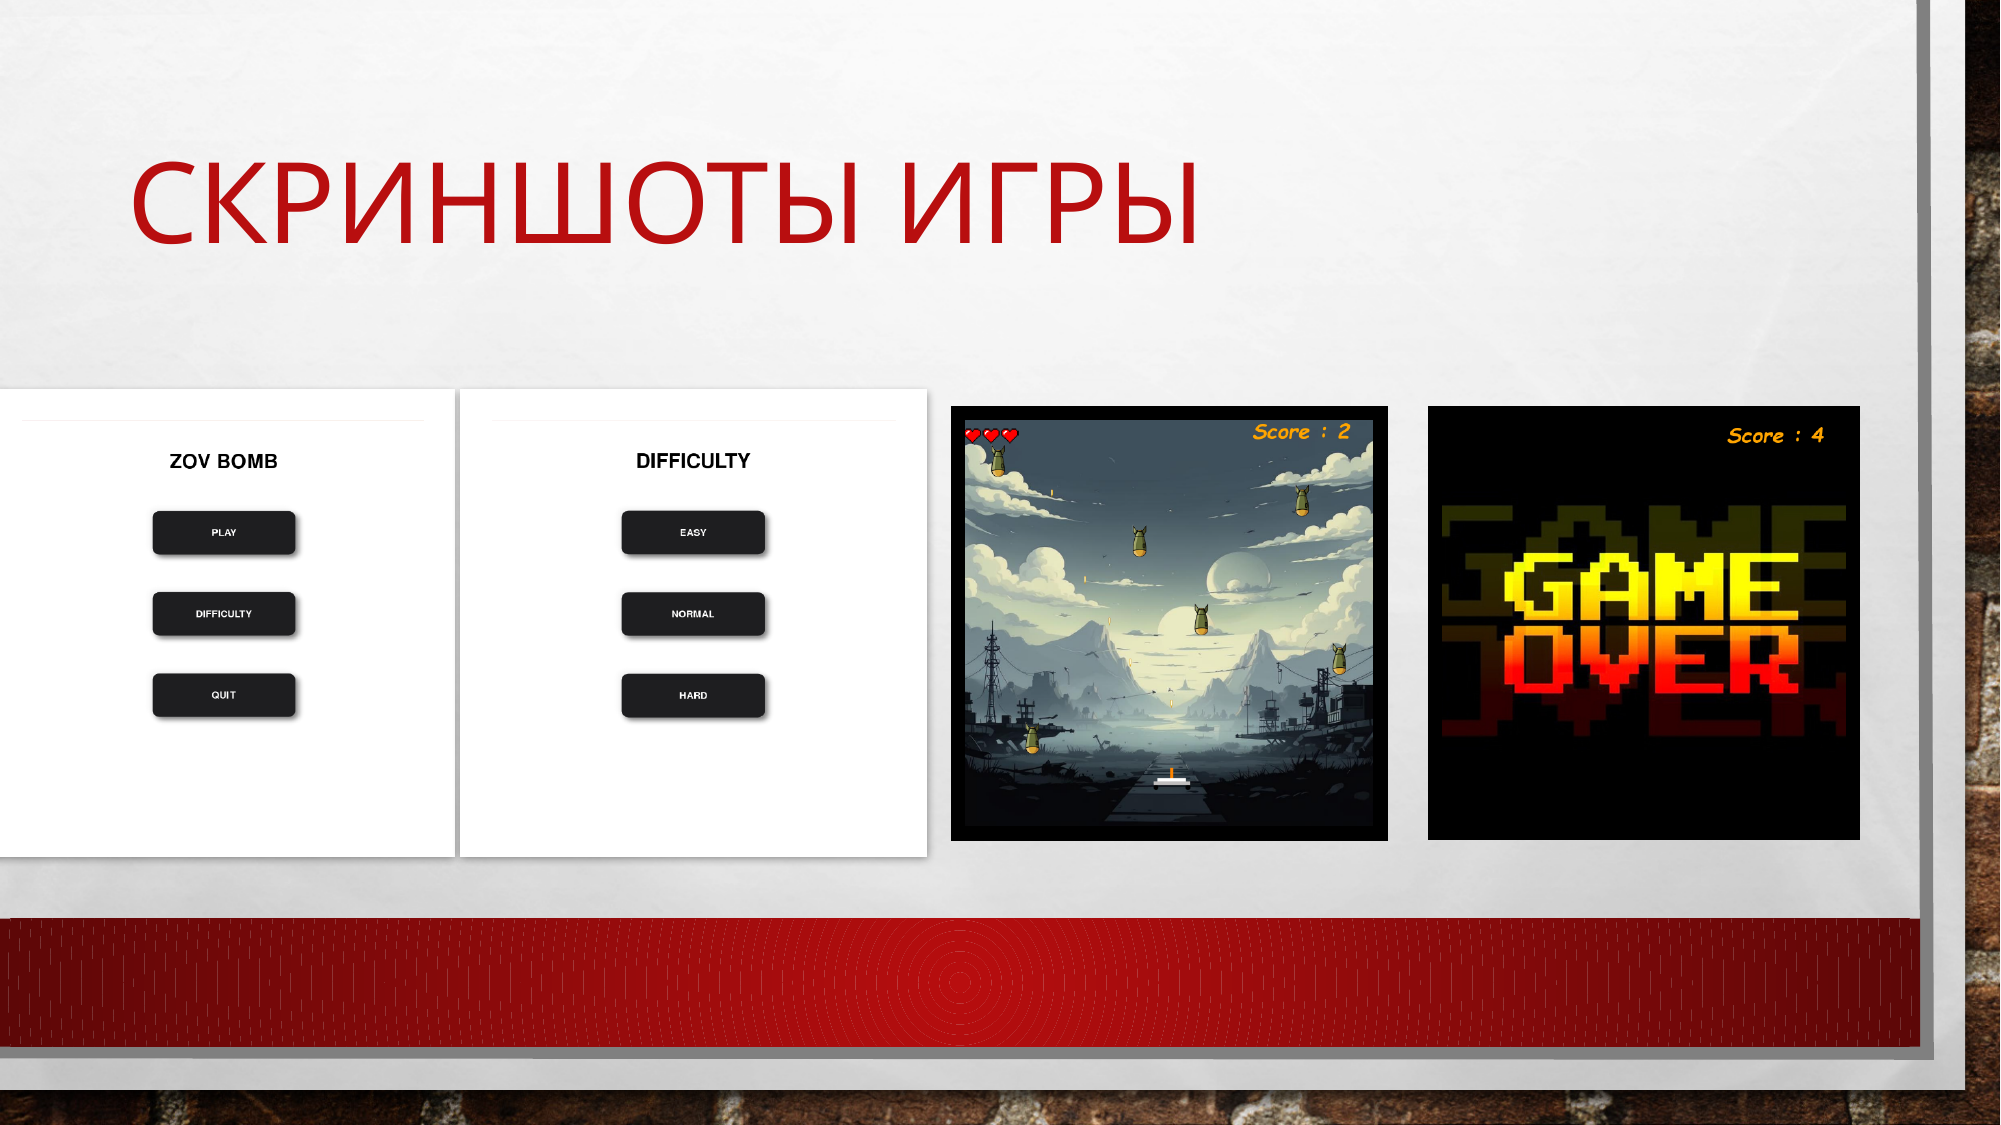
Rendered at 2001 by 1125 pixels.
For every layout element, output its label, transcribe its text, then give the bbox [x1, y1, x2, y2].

picture [0, 0, 2000, 1125]
title Скриншоты игры [112, 112, 1818, 302]
picture [964, 420, 1374, 827]
picture [1441, 420, 1846, 826]
picture [491, 420, 897, 826]
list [21, 420, 425, 826]
